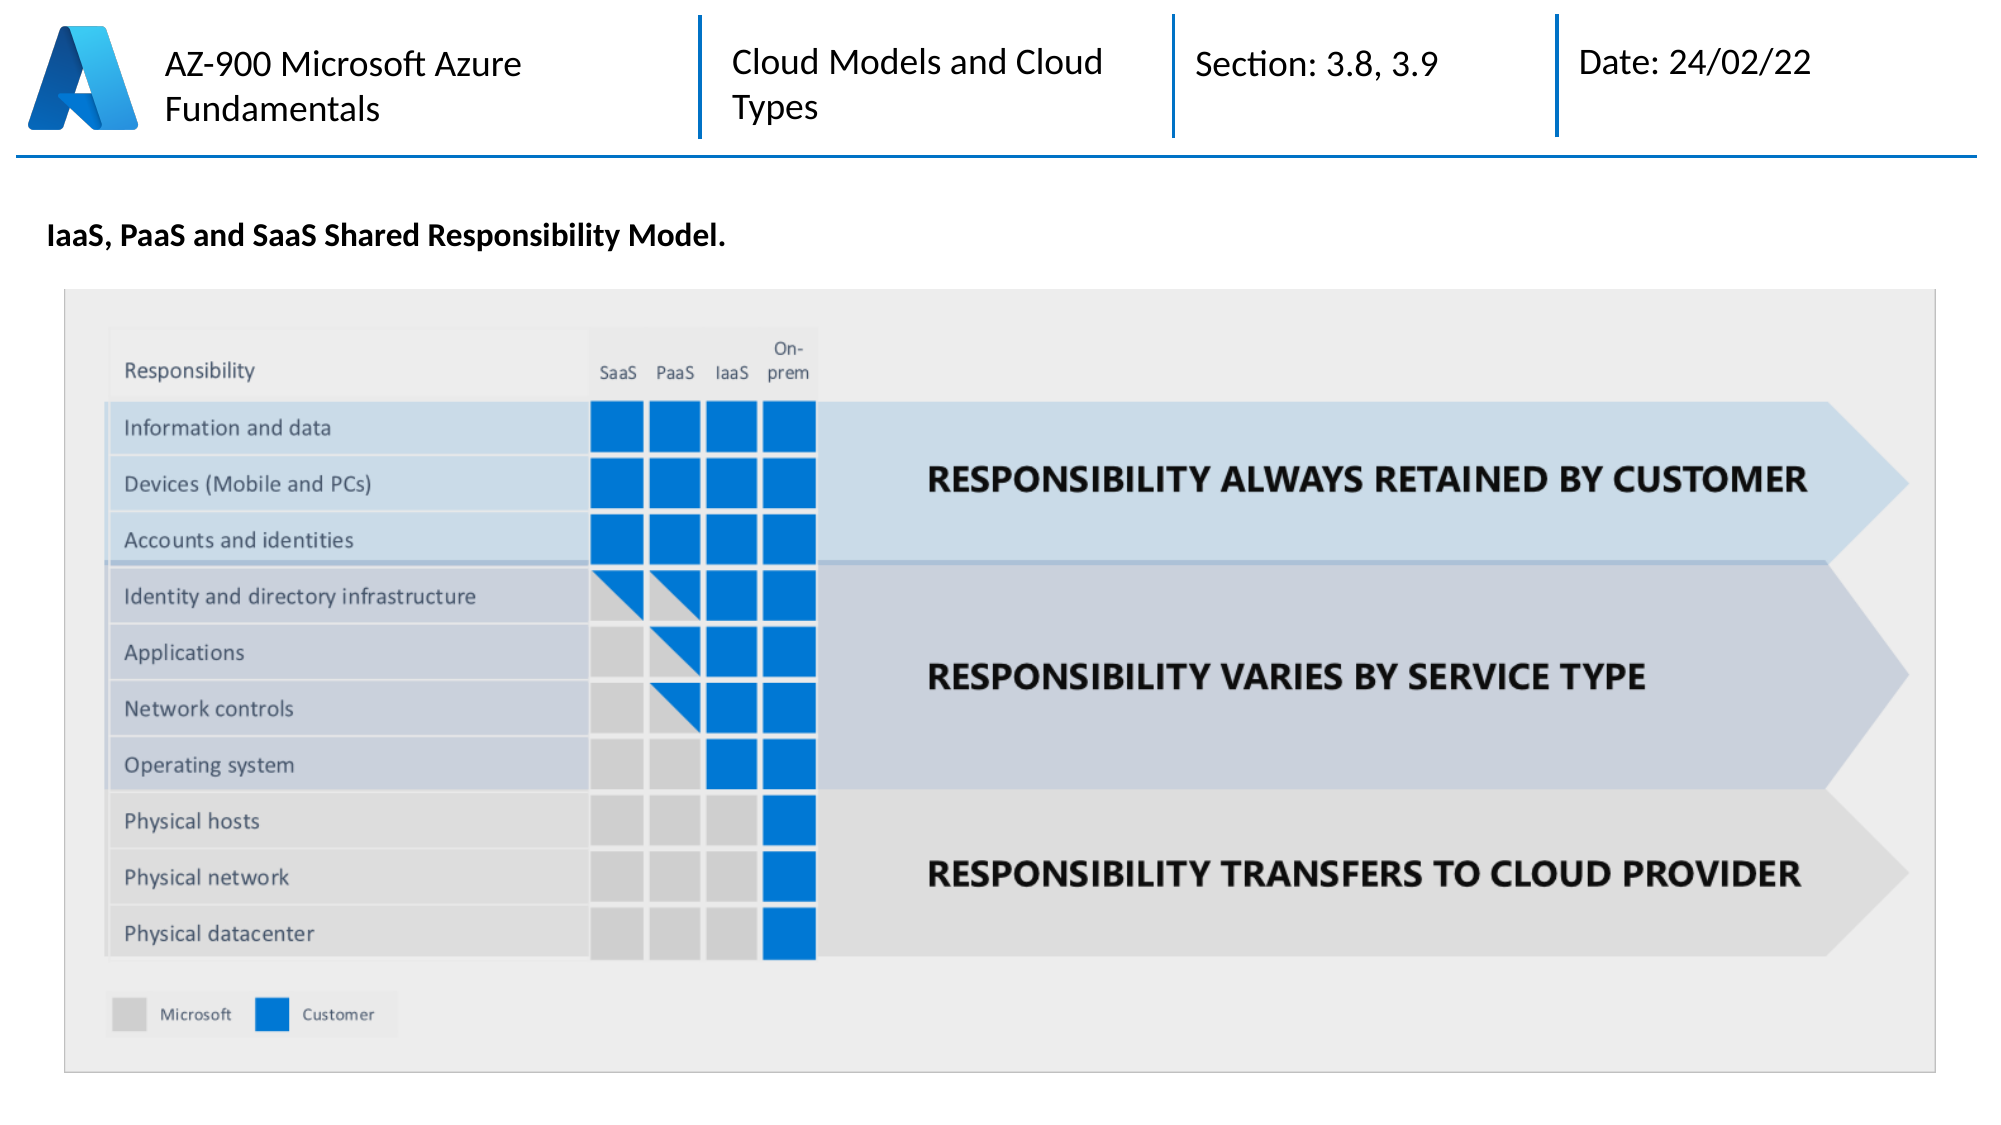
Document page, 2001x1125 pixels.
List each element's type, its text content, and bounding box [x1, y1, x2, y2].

text_box IaaS, PaaS and SaaS Shared Responsibility Model. [31, 197, 1919, 261]
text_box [16, 13, 1978, 157]
picture [63, 289, 1936, 1073]
picture [23, 18, 143, 138]
